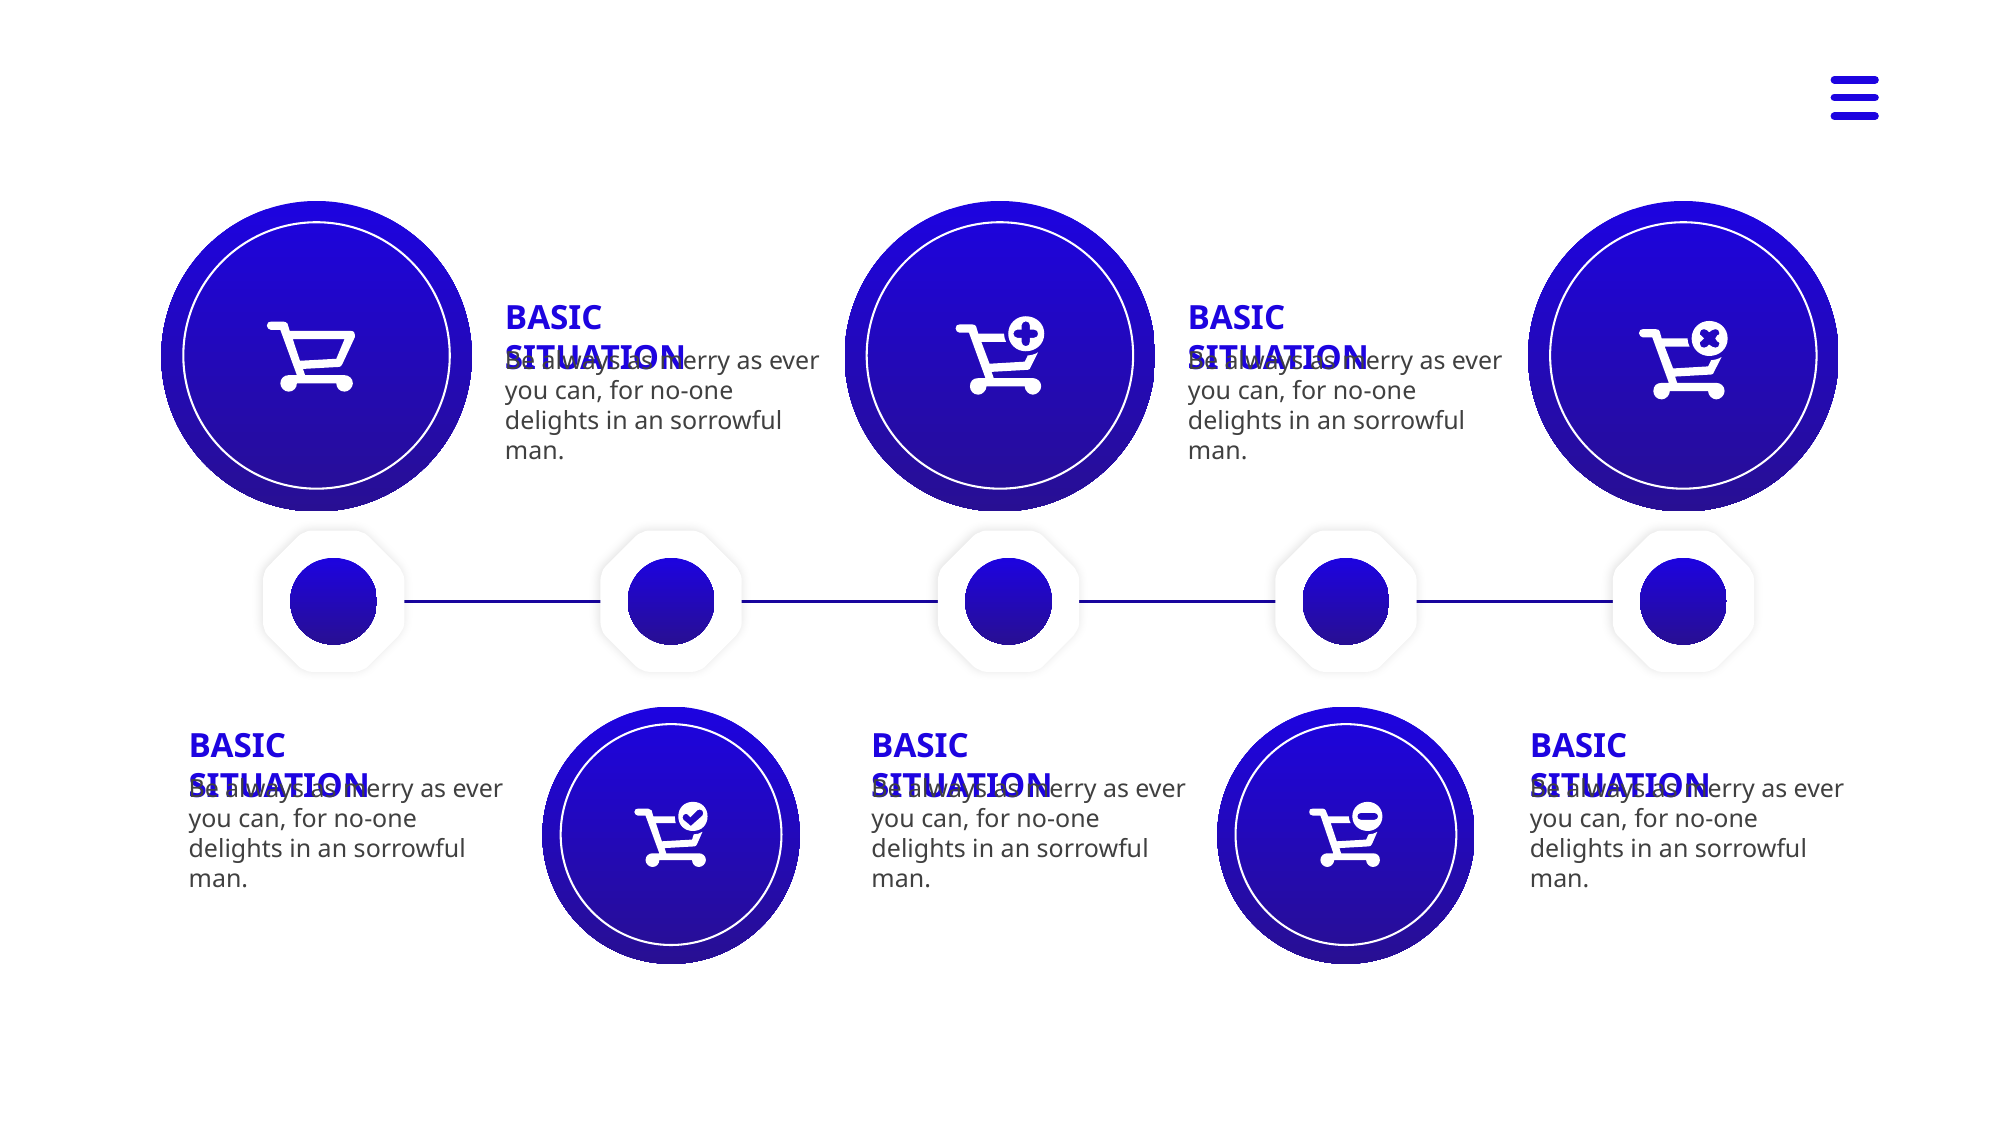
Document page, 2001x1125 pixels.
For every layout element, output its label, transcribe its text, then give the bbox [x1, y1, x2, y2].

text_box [937, 530, 1080, 672]
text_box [1528, 200, 1839, 512]
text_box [262, 530, 405, 672]
text_box BASIC SITUATION [1173, 288, 1475, 337]
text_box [600, 530, 742, 672]
text_box Be always as merry as ever you can, for no-one delights in an sorrowful man. [1173, 337, 1522, 472]
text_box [1612, 530, 1754, 672]
text_box BASIC SITUATION [173, 716, 476, 765]
text_box BASIC SITUATION [856, 716, 1159, 765]
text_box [1217, 706, 1475, 964]
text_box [542, 706, 800, 964]
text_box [844, 200, 1156, 512]
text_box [161, 200, 472, 512]
text_box Be always as merry as ever you can, for no-one delights in an sorrowful man. [490, 337, 839, 472]
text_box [1275, 530, 1417, 672]
text_box BASIC SITUATION [1515, 716, 1817, 765]
text_box BASIC SITUATION [490, 288, 792, 337]
text_box Be always as merry as ever you can, for no-one delights in an sorrowful man. [173, 765, 523, 900]
text_box Be always as merry as ever you can, for no-one delights in an sorrowful man. [1515, 765, 1864, 900]
text_box Be always as merry as ever you can, for no-one delights in an sorrowful man. [856, 765, 1206, 900]
